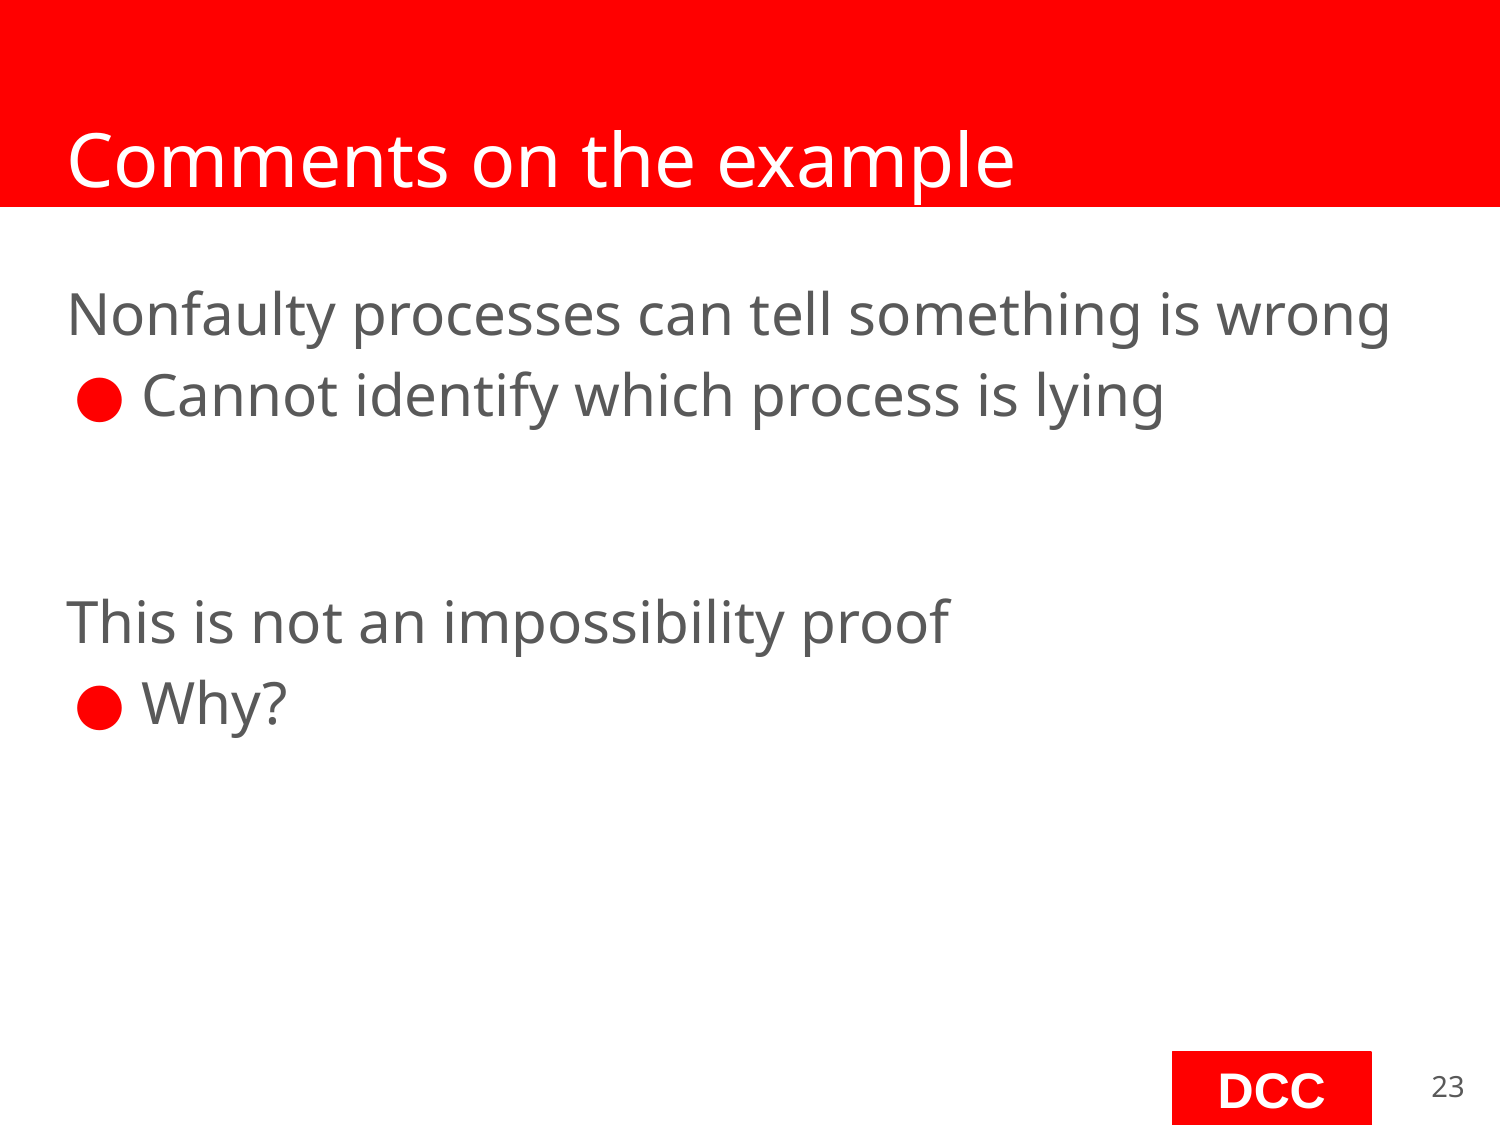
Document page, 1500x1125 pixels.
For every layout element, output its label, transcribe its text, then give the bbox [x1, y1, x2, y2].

slide_number ‹#› [1389, 1044, 1480, 1125]
list Nonfaulty processes can tell something is wrong Cannot identify which process is lying This is not an impossibility proof Why? [51, 252, 1449, 1000]
title Comments on the example [51, 97, 1449, 223]
